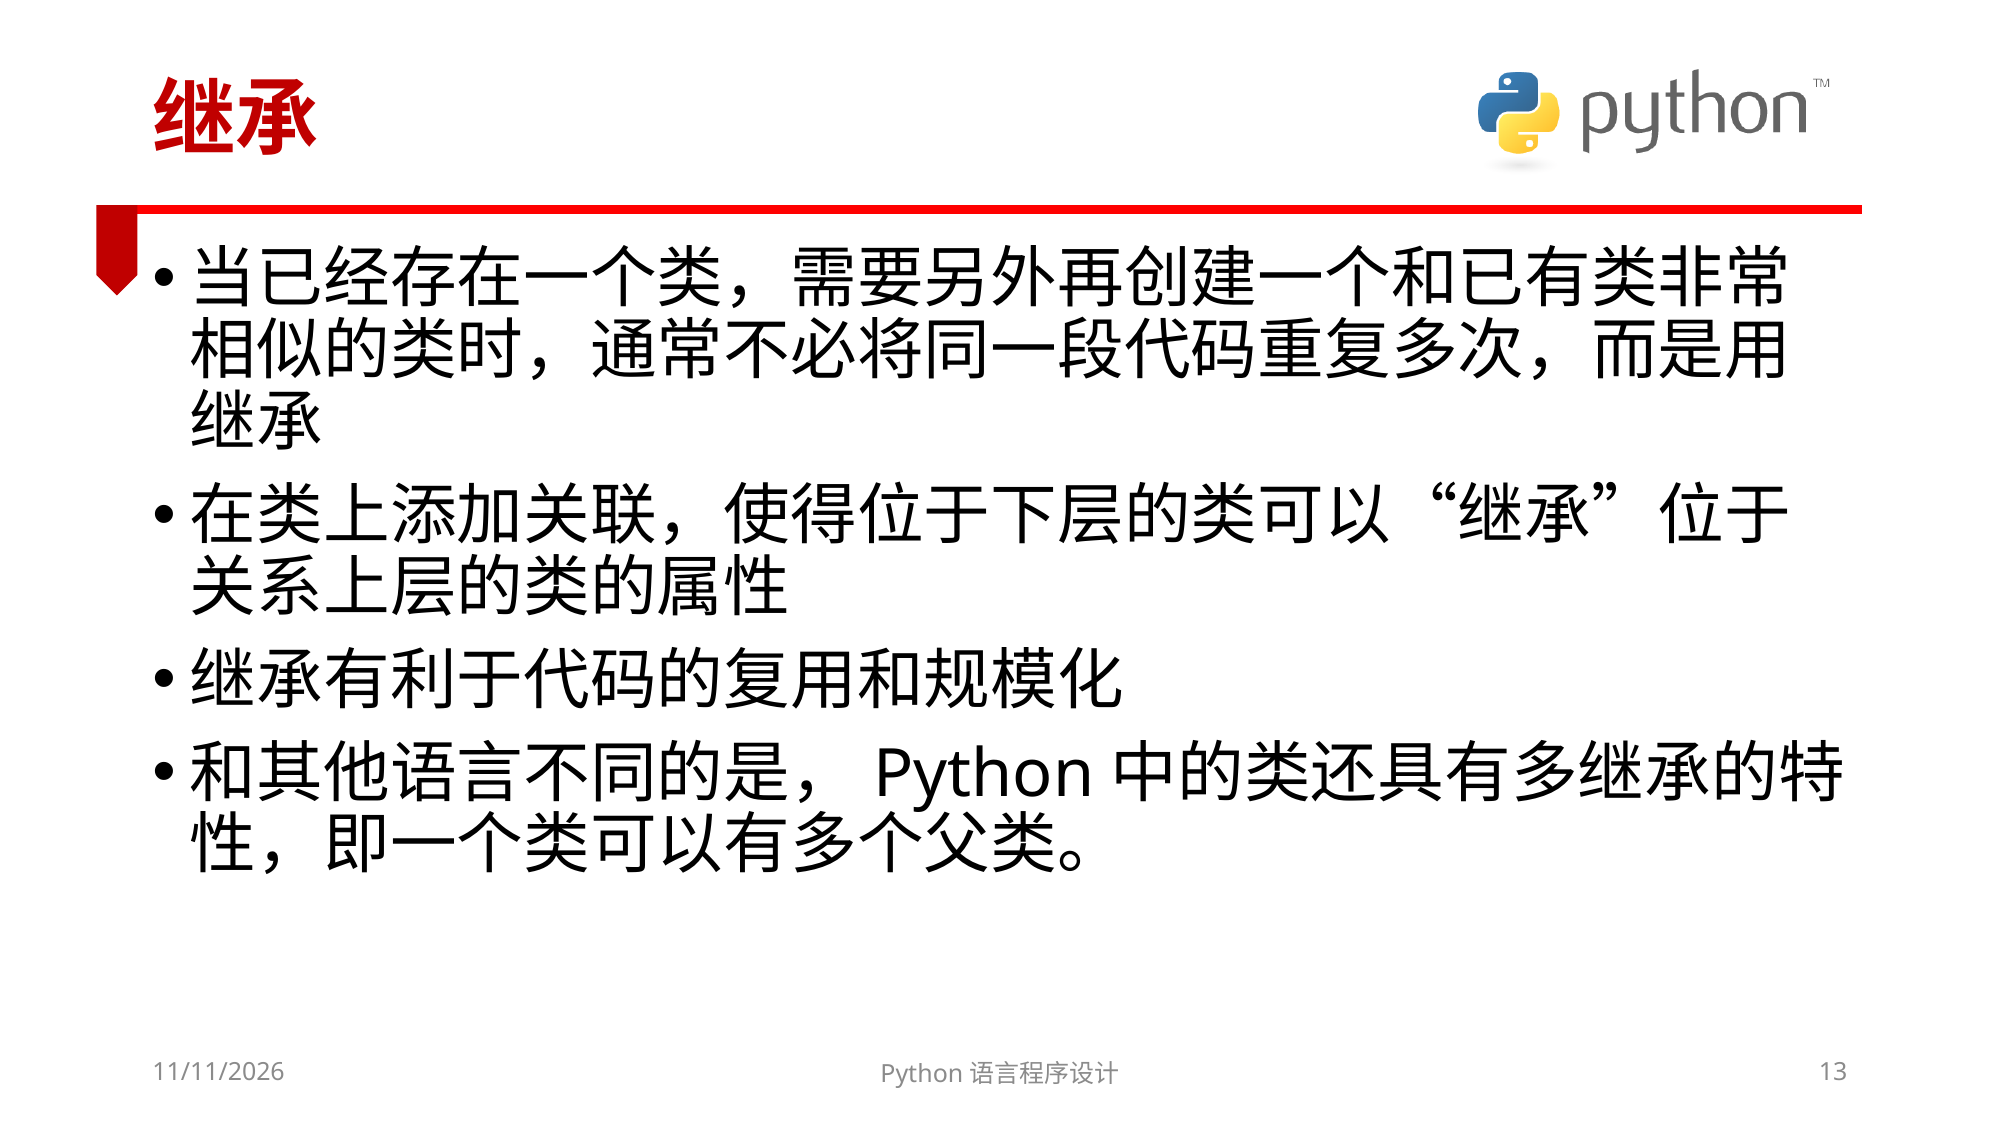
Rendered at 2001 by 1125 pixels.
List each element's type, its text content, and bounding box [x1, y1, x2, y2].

footer Python语言程序设计 [662, 1042, 1338, 1103]
title 继承 [137, 53, 1436, 191]
list 当已经存在一个类，需要另外再创建一个和已有类非常相似的类时，通常不必将同一段代码重复多次，而是用继承 在类上添加关联，使得位于下层的类可以“继承”位于关系上层的类的属性 继承有利于代码的复用和规模化 和其他语言不同的是，Python中的类还具有多继承的特性，即一个类可以有多个父类。 [137, 236, 1863, 1014]
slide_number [137, 1042, 588, 1103]
picture [1419, 47, 1863, 197]
slide_number 13 [1412, 1042, 1863, 1103]
